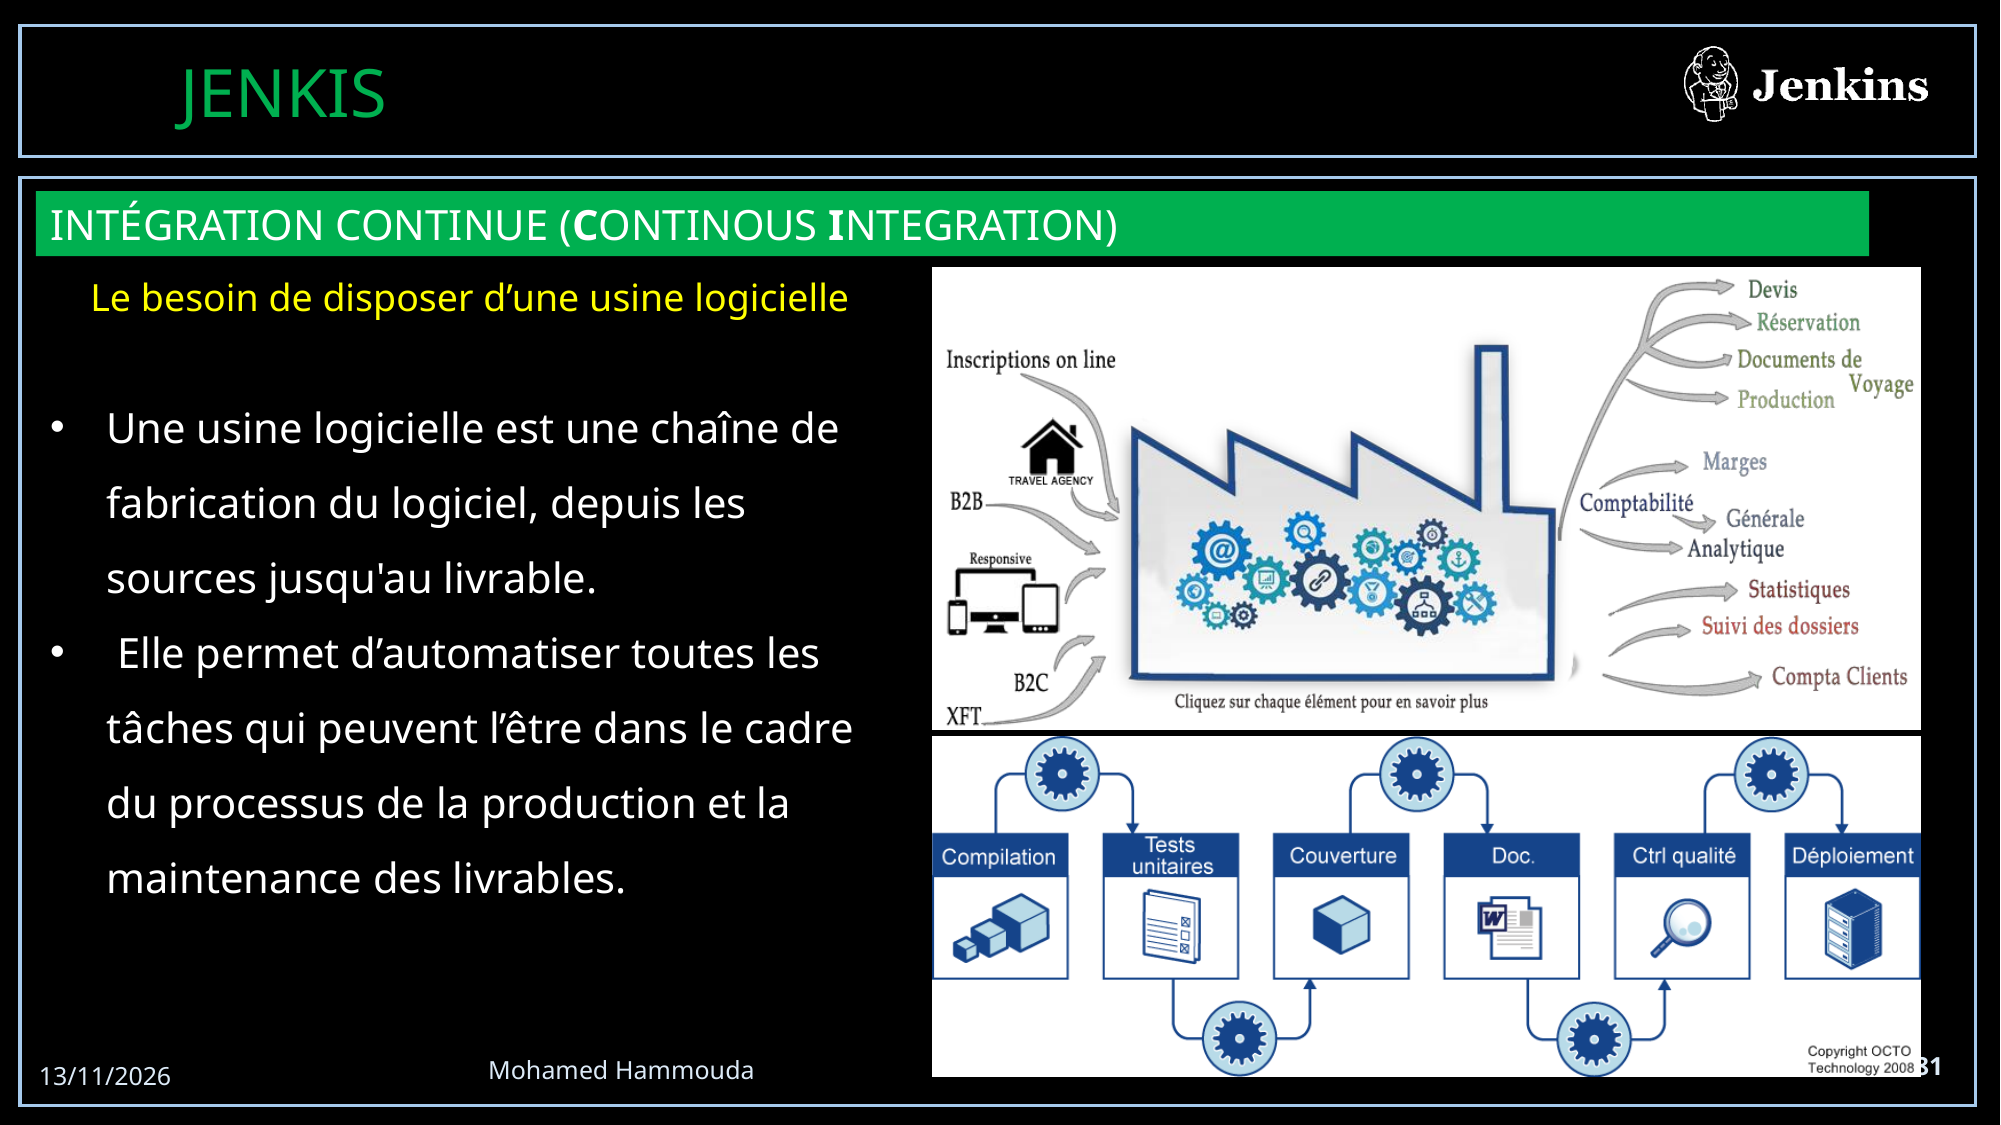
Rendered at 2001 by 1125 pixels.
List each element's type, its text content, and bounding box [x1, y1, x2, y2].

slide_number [23, 1047, 474, 1108]
text_box [18, 176, 1977, 1107]
text_box JENKIS [165, 43, 1677, 138]
footer Mohamed Hammouda [283, 1039, 959, 1100]
text_box Le besoin de disposer d’une usine logicielle [75, 266, 1338, 326]
text_box INTÉGRATION CONTINUE (CONTINOUS INTEGRATION) [35, 191, 1870, 257]
picture [931, 267, 1921, 731]
picture [931, 736, 1921, 1077]
text_box [18, 24, 1977, 158]
slide_number 81 [1508, 1037, 1959, 1098]
text_box Une usine logicielle est une chaîne de fabrication du logiciel, depuis les sources jusqu'au livrable. Elle permet d’automatiser toutes les tâches qui peuvent l’être dans le cadre du processus de la production et la maintenance des livrables. [35, 369, 896, 909]
picture [1677, 33, 1935, 140]
